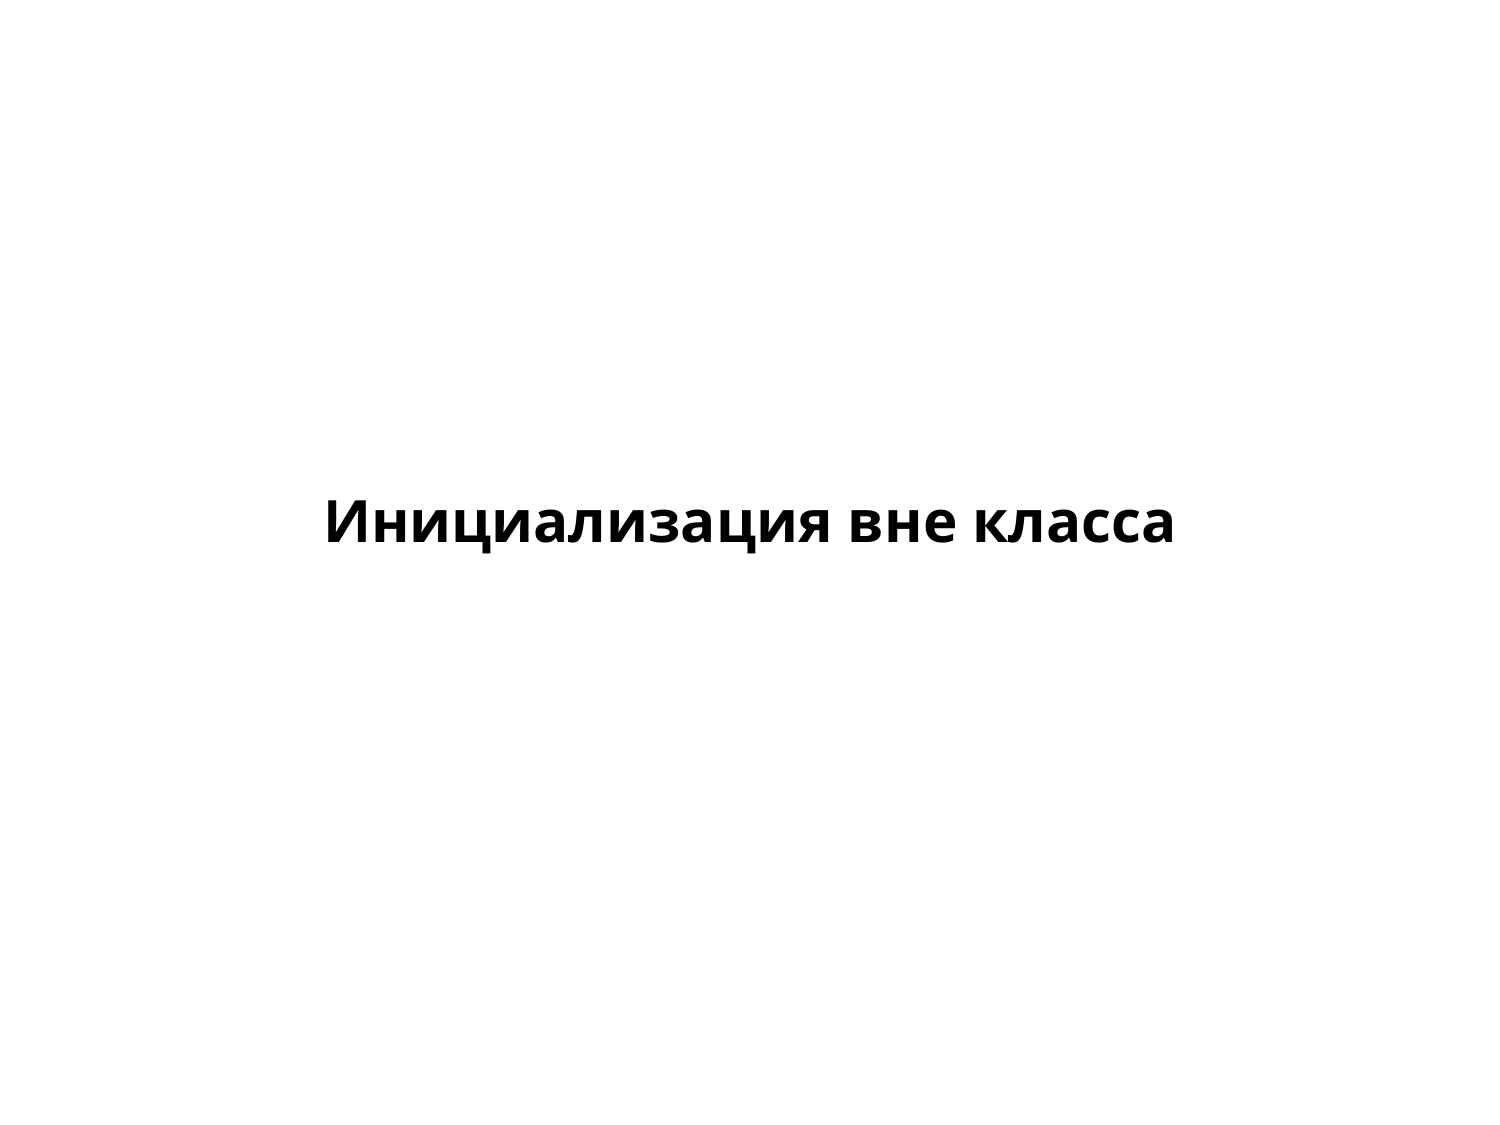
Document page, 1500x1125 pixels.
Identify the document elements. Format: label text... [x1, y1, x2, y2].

text_box Инициализация вне класса [17, 476, 1483, 562]
